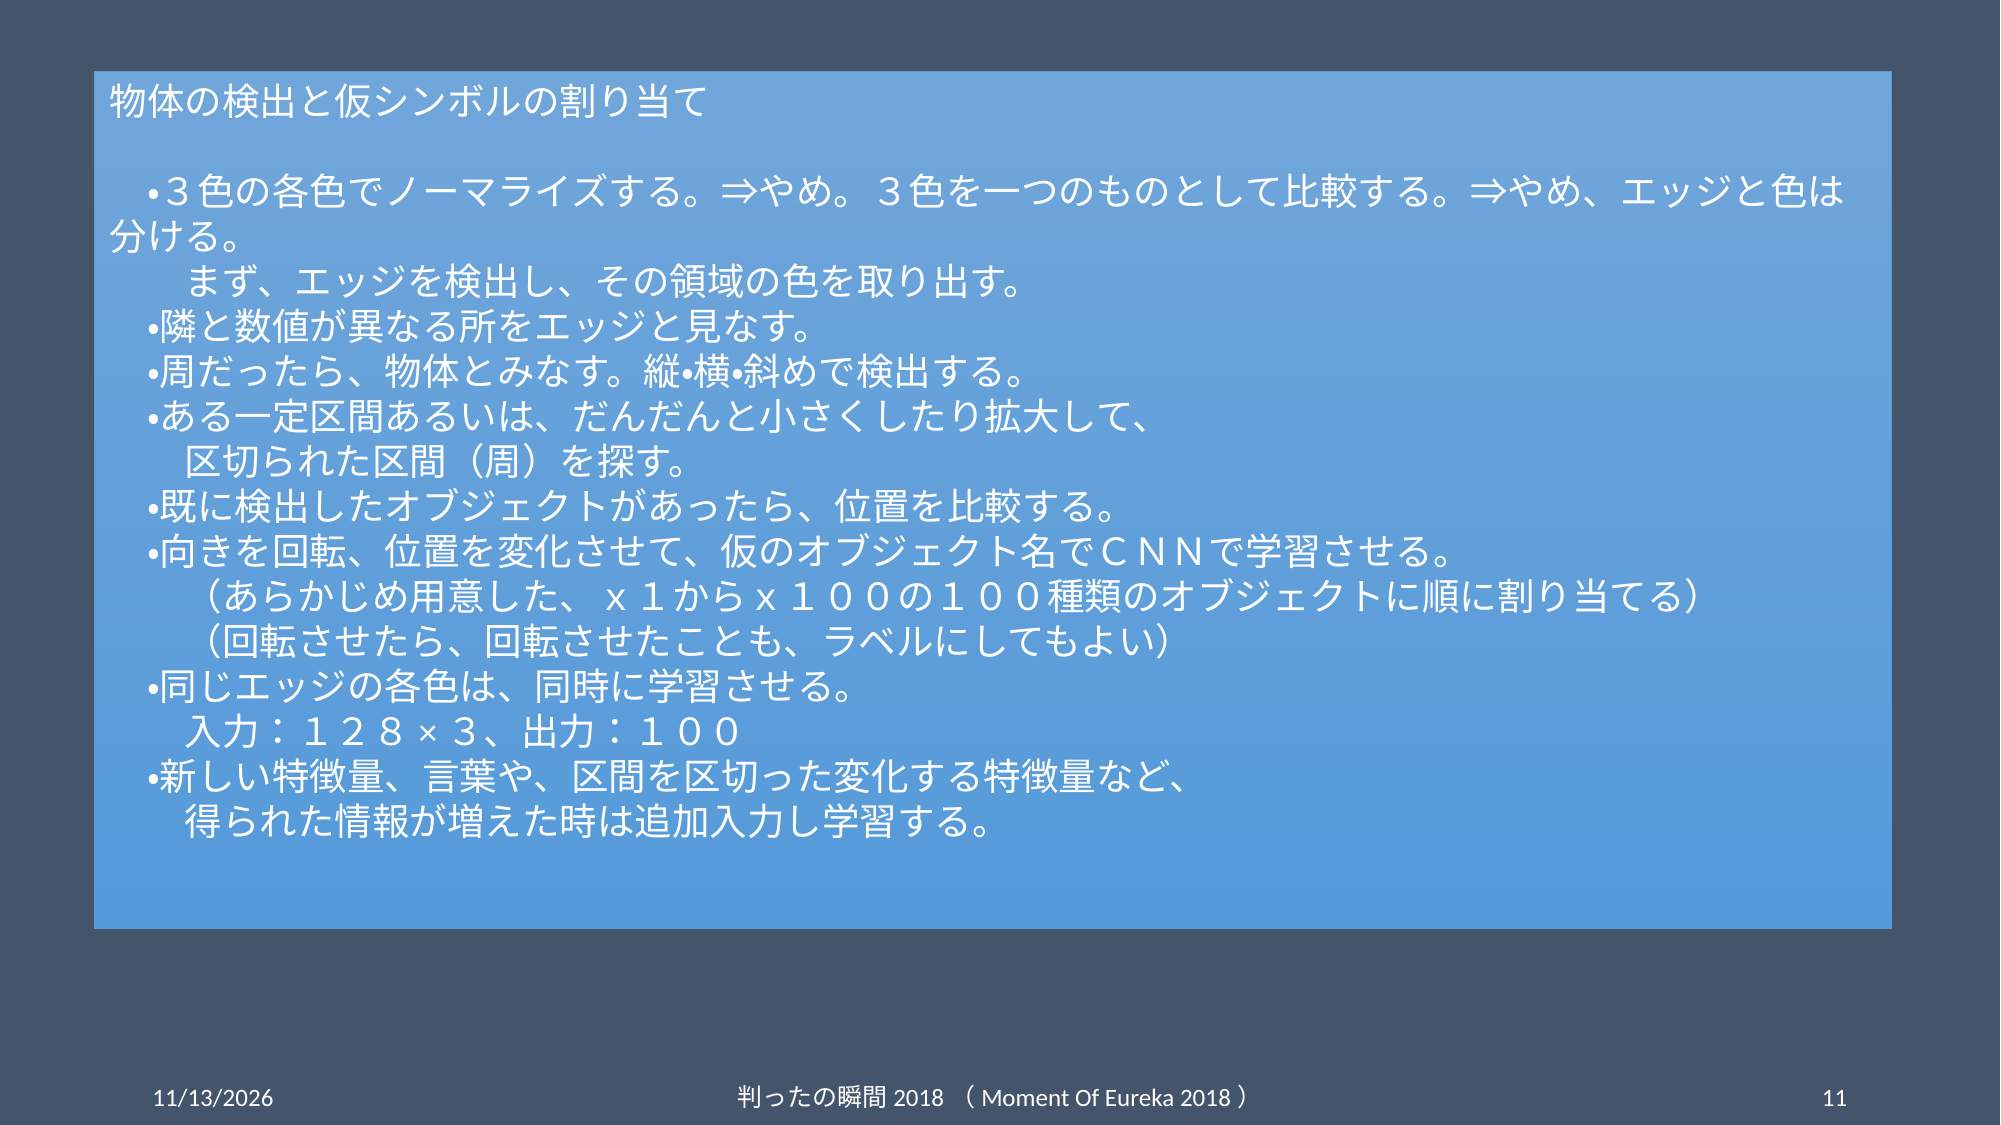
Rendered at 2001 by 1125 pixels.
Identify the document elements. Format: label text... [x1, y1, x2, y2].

footer 判ったの瞬間2018（Moment Of Eureka 2018） [662, 1076, 1338, 1118]
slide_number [137, 1076, 588, 1118]
text_box 物体の検出と仮シンボルの割り当て ・３色の各色でノーマライズする。⇒やめ。３色を一つのものとして比較する。⇒やめ、エッジと色は分ける。 まず、エッジを検出し、その領域の色を取り出す。 ・隣と数値が異なる所をエッジと見なす。 ・周だったら、物体とみなす。縦・横・斜めで検出する。 ・ある一定区間あるいは、だんだんと小さくしたり拡大して、 区切られた区間（周）を探す。 ・既に検出したオブジェクトがあったら、位置を比較する。 ・向きを回転、位置を変化させて、仮のオブジェクト名でＣＮＮで学習させる。 （あらかじめ用意した、ｘ１からｘ１００の１００種類のオブジェクトに順に割り当てる） （回転させたら、回転させたことも、ラベルにしてもよい） ・同じエッジの各色は、同時に学習させる。 入力：１２８×３、出力：１００ ・新しい特徴量、言葉や、区間を区切った変化する特徴量など、 得られた情報が増えた時は追加入力し学習する。 [94, 71, 1892, 929]
slide_number 11 [1412, 1076, 1863, 1118]
